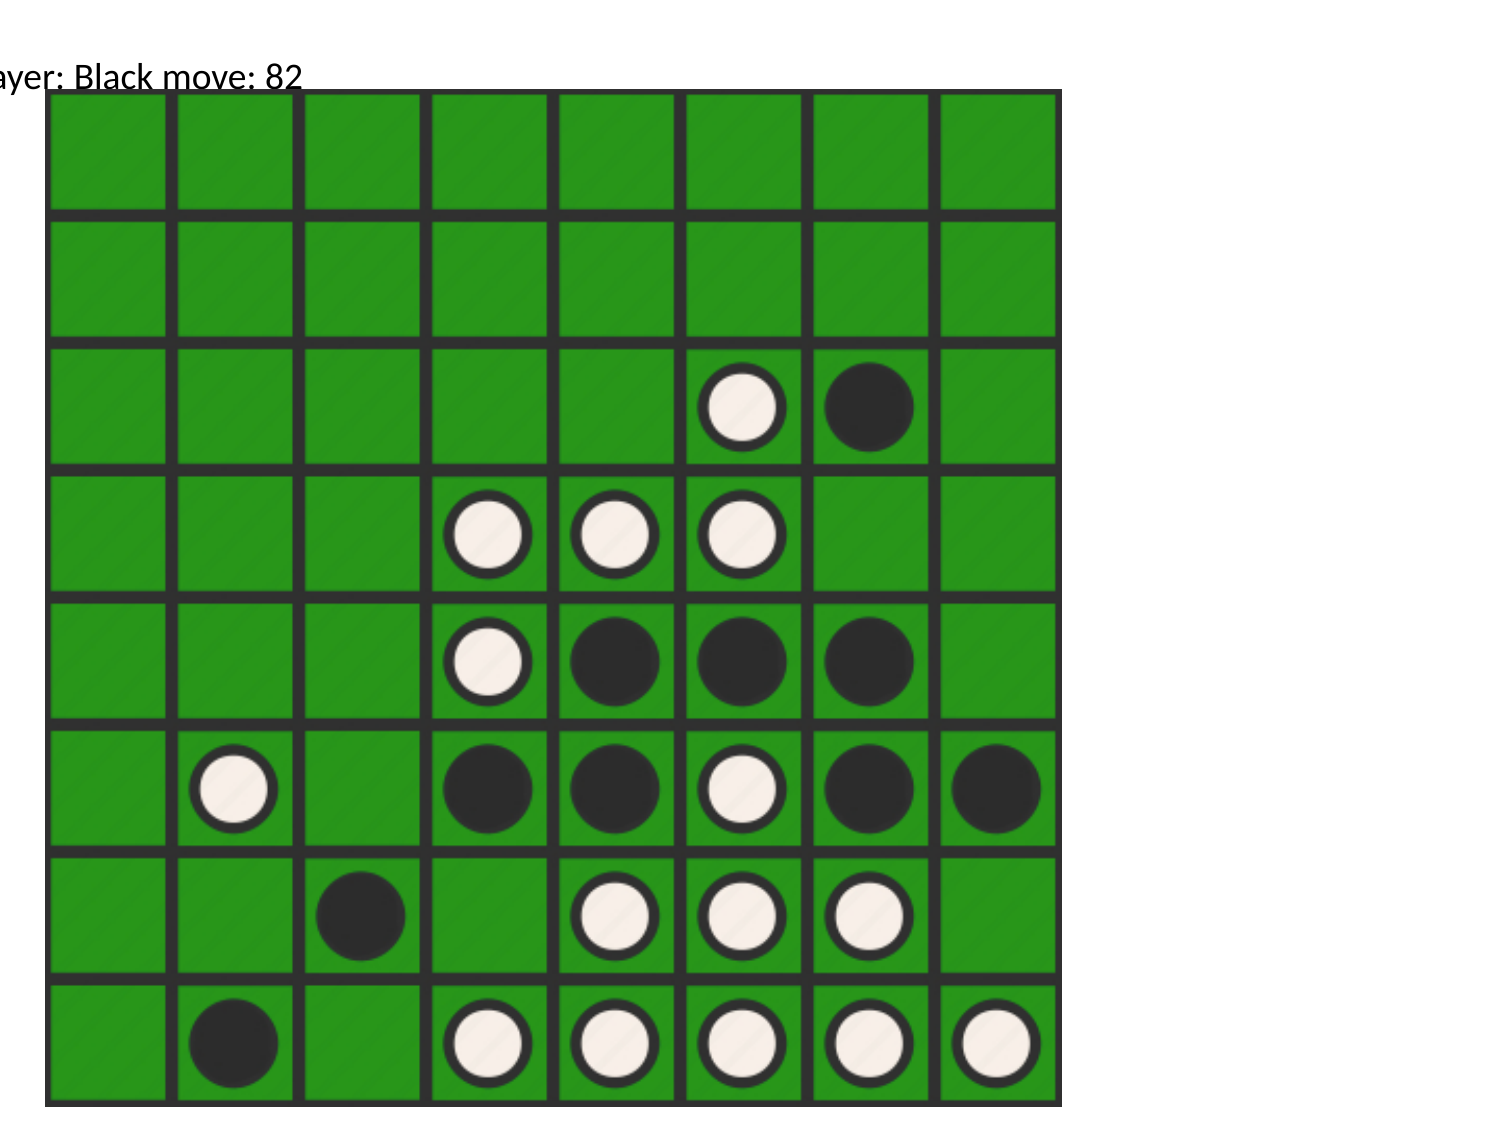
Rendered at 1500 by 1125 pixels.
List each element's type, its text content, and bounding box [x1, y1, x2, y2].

picture [44, 89, 1062, 1107]
text_box turn: 21 player: Black move: 82 [0, 44, 319, 105]
